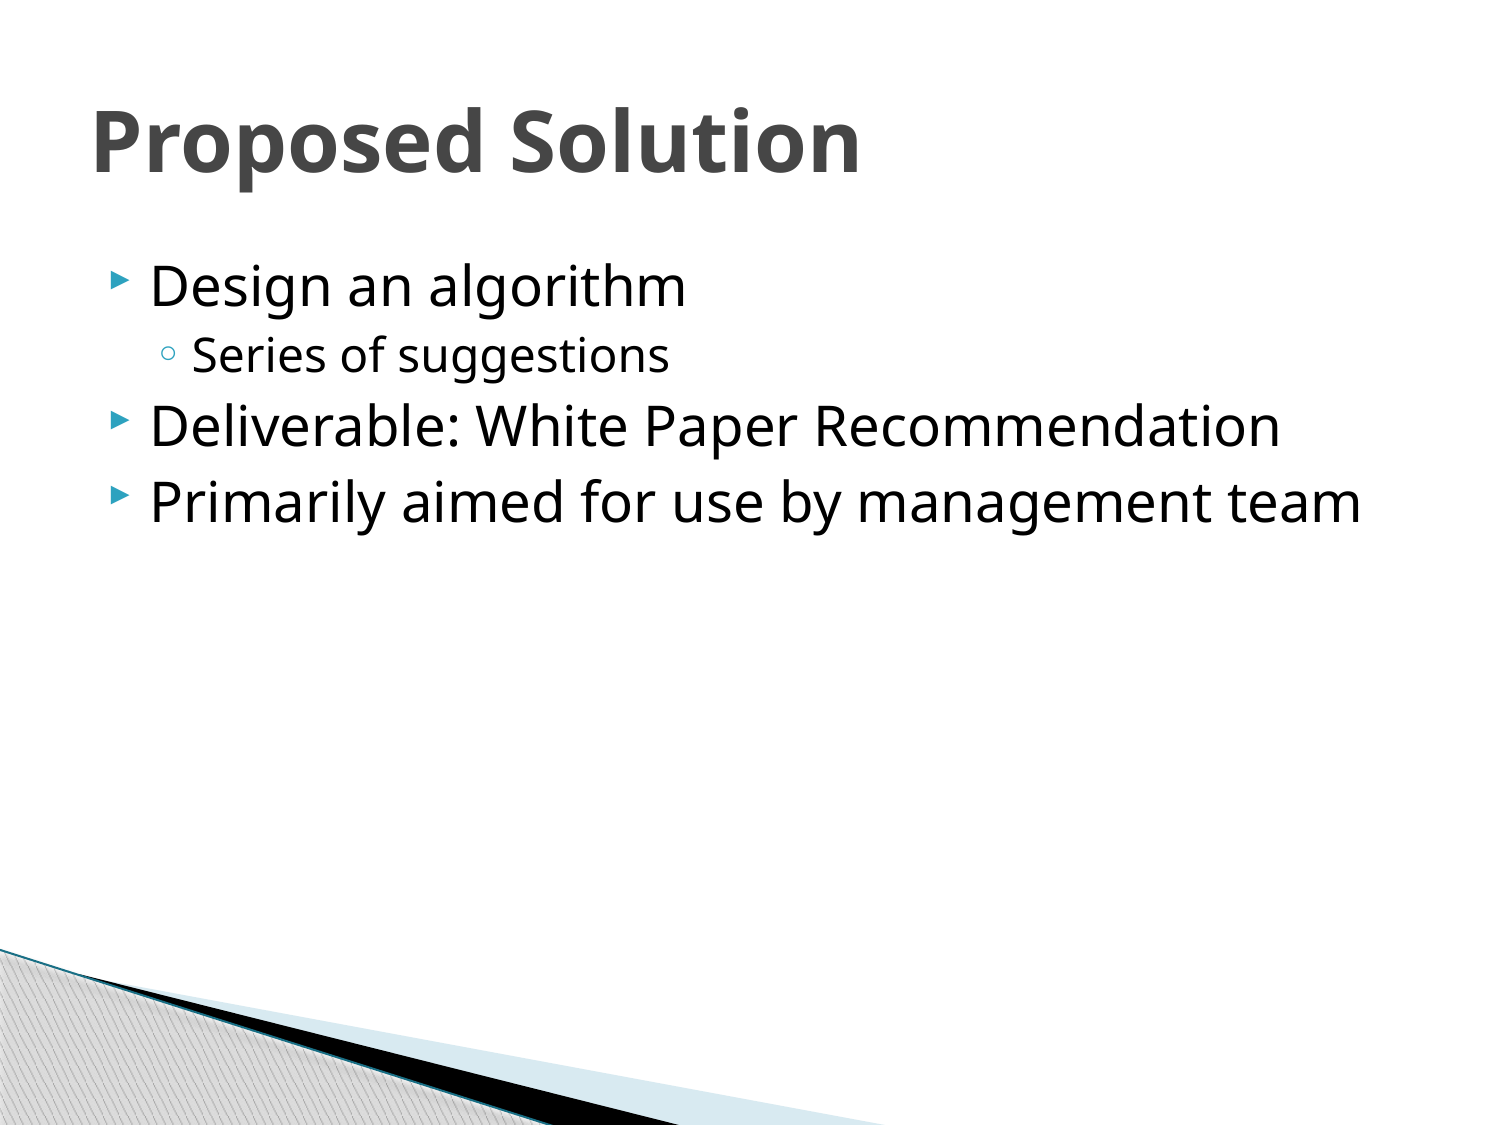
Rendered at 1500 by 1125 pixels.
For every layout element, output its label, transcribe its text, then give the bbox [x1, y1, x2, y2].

title Proposed Solution [75, 45, 1425, 233]
list Design an algorithm Series of suggestions Deliverable: White Paper Recommendation Primarily aimed for use by management team [75, 243, 1425, 986]
